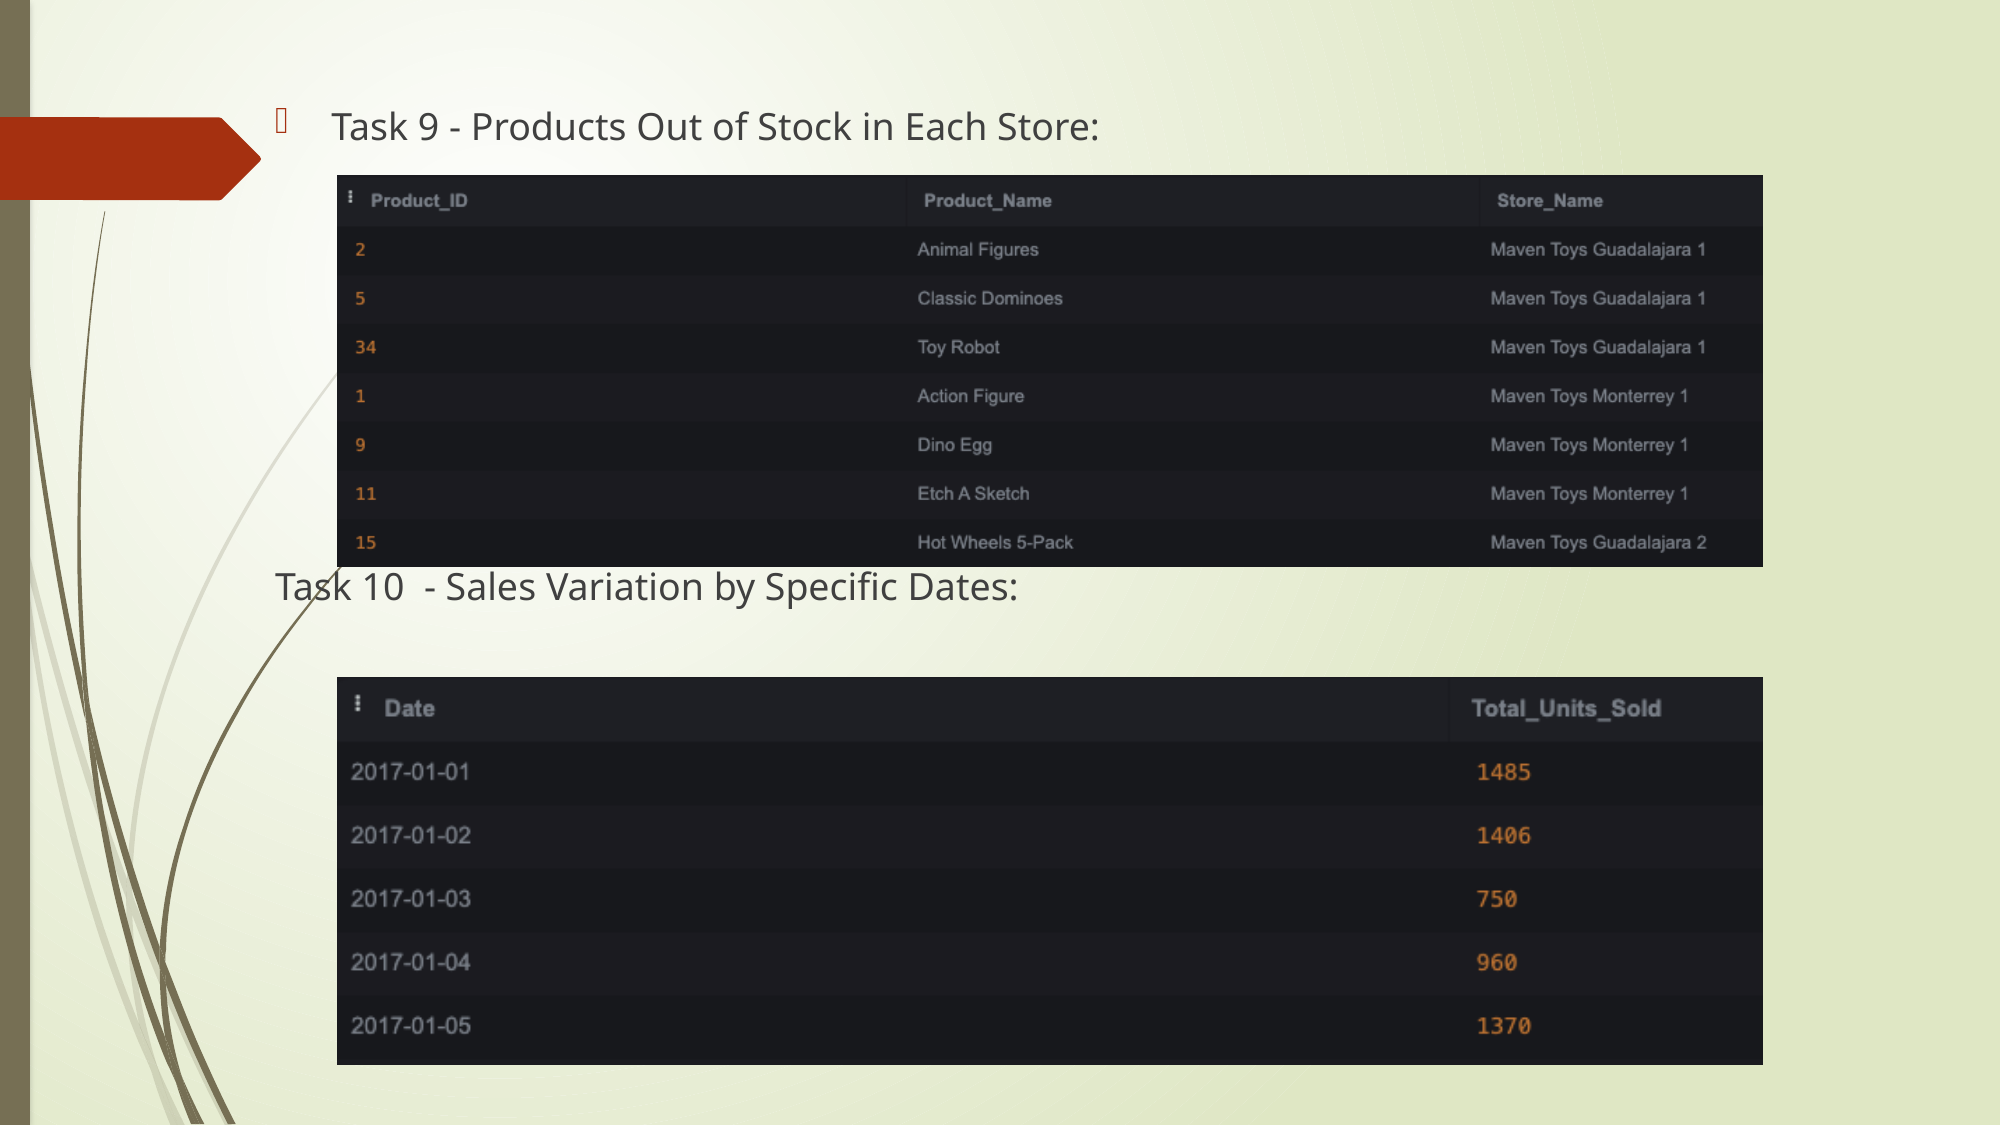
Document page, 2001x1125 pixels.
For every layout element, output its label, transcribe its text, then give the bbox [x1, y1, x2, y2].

list Task 9 - Products Out of Stock in Each Store: Task 10 - Sales Variation by Specific Dates: [260, 94, 1888, 970]
picture [336, 677, 1764, 1066]
picture [336, 174, 1764, 567]
